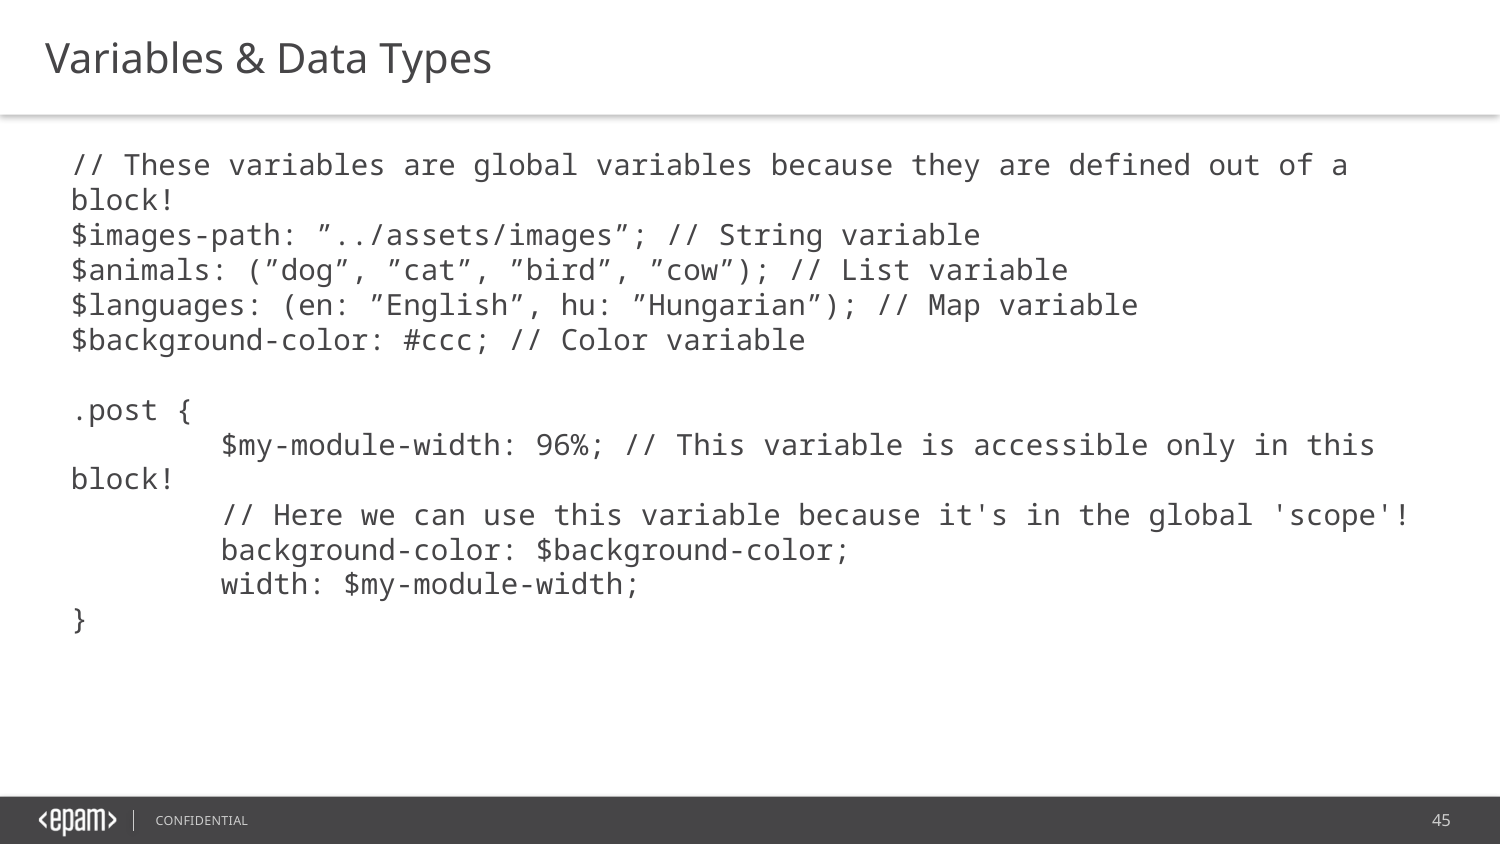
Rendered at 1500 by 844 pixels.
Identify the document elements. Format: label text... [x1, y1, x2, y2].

picture [38, 808, 117, 837]
text_box // These variables are global variables because they are defined out of a block! $images-path: ”../assets/images”; // String variable $animals: (”dog”, ”cat”, ”bird”, ”cow”); // List variable $languages: (en: ”English”, hu: ”Hungarian”); // Map variable $background-color: #ccc; // Color variable .post { $my-module-width: 96%; // This variable is accessible only in this block! // Here we can use this variable because it's in the global 'scope'! background-color: $background-color; width: $my-module-width; } [56, 138, 1438, 643]
list Variables & Data Types [0, 0, 1500, 115]
